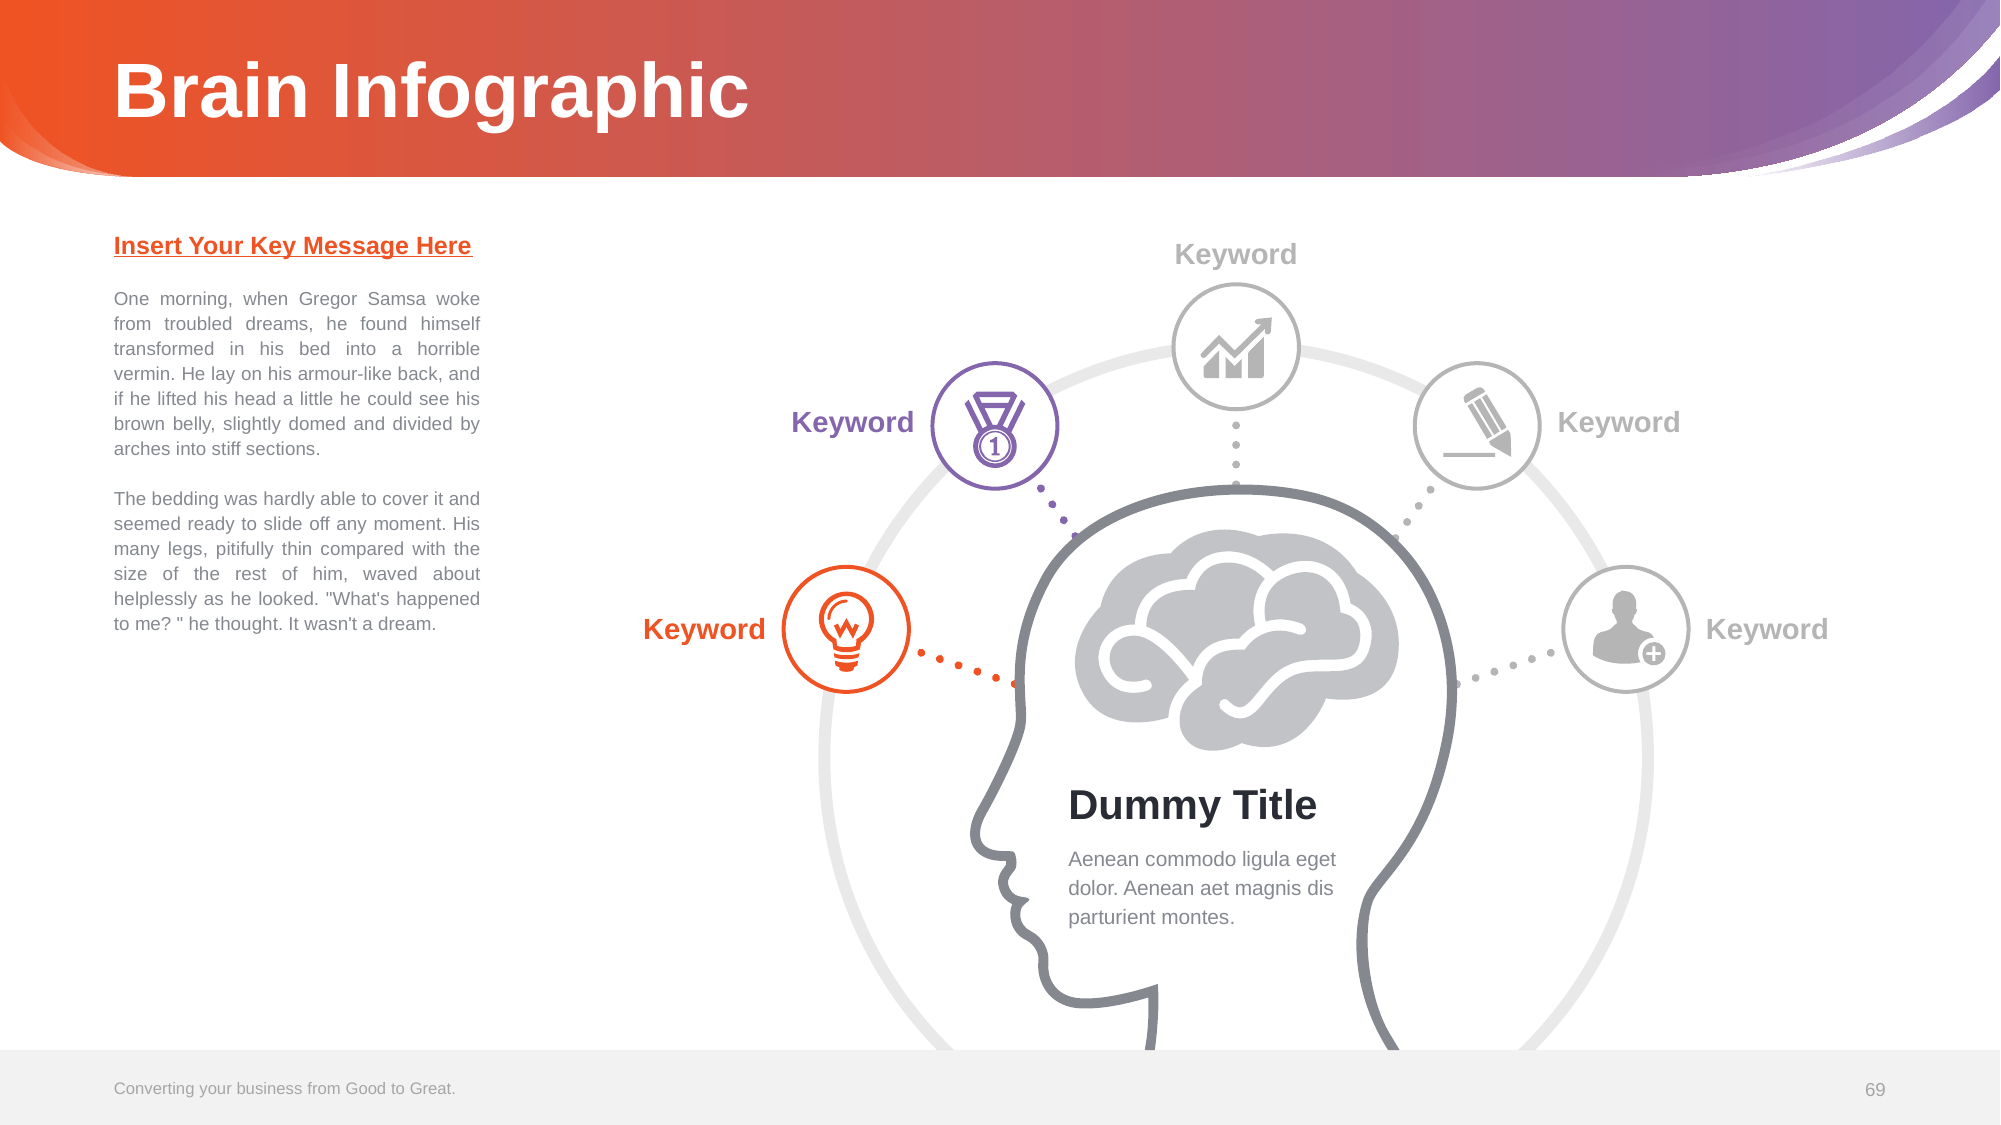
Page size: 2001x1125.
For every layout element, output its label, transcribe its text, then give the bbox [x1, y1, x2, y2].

slide_number 69 [1791, 1069, 1886, 1109]
title Brain Infographic [114, 7, 1886, 177]
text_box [610, 235, 1863, 1051]
footer Converting your business from Good to Great. [114, 1068, 899, 1108]
list Insert Your Key Message Here One morning, when Gregor Samsa woke from troubled dreams, he found himself transformed in his bed into a horrible vermin. He lay on his armour-like back, and if he lifted his head a little he could see his brown belly, slightly domed and divided by arches into stiff sections. The bedding was hardly able to cover it and seemed ready to slide off any moment. His many legs, pitifully thin compared with the size of the rest of him, waved about helplessly as he looked. "What's happened to me? " he thought. It wasn't a dream. [114, 234, 481, 1014]
